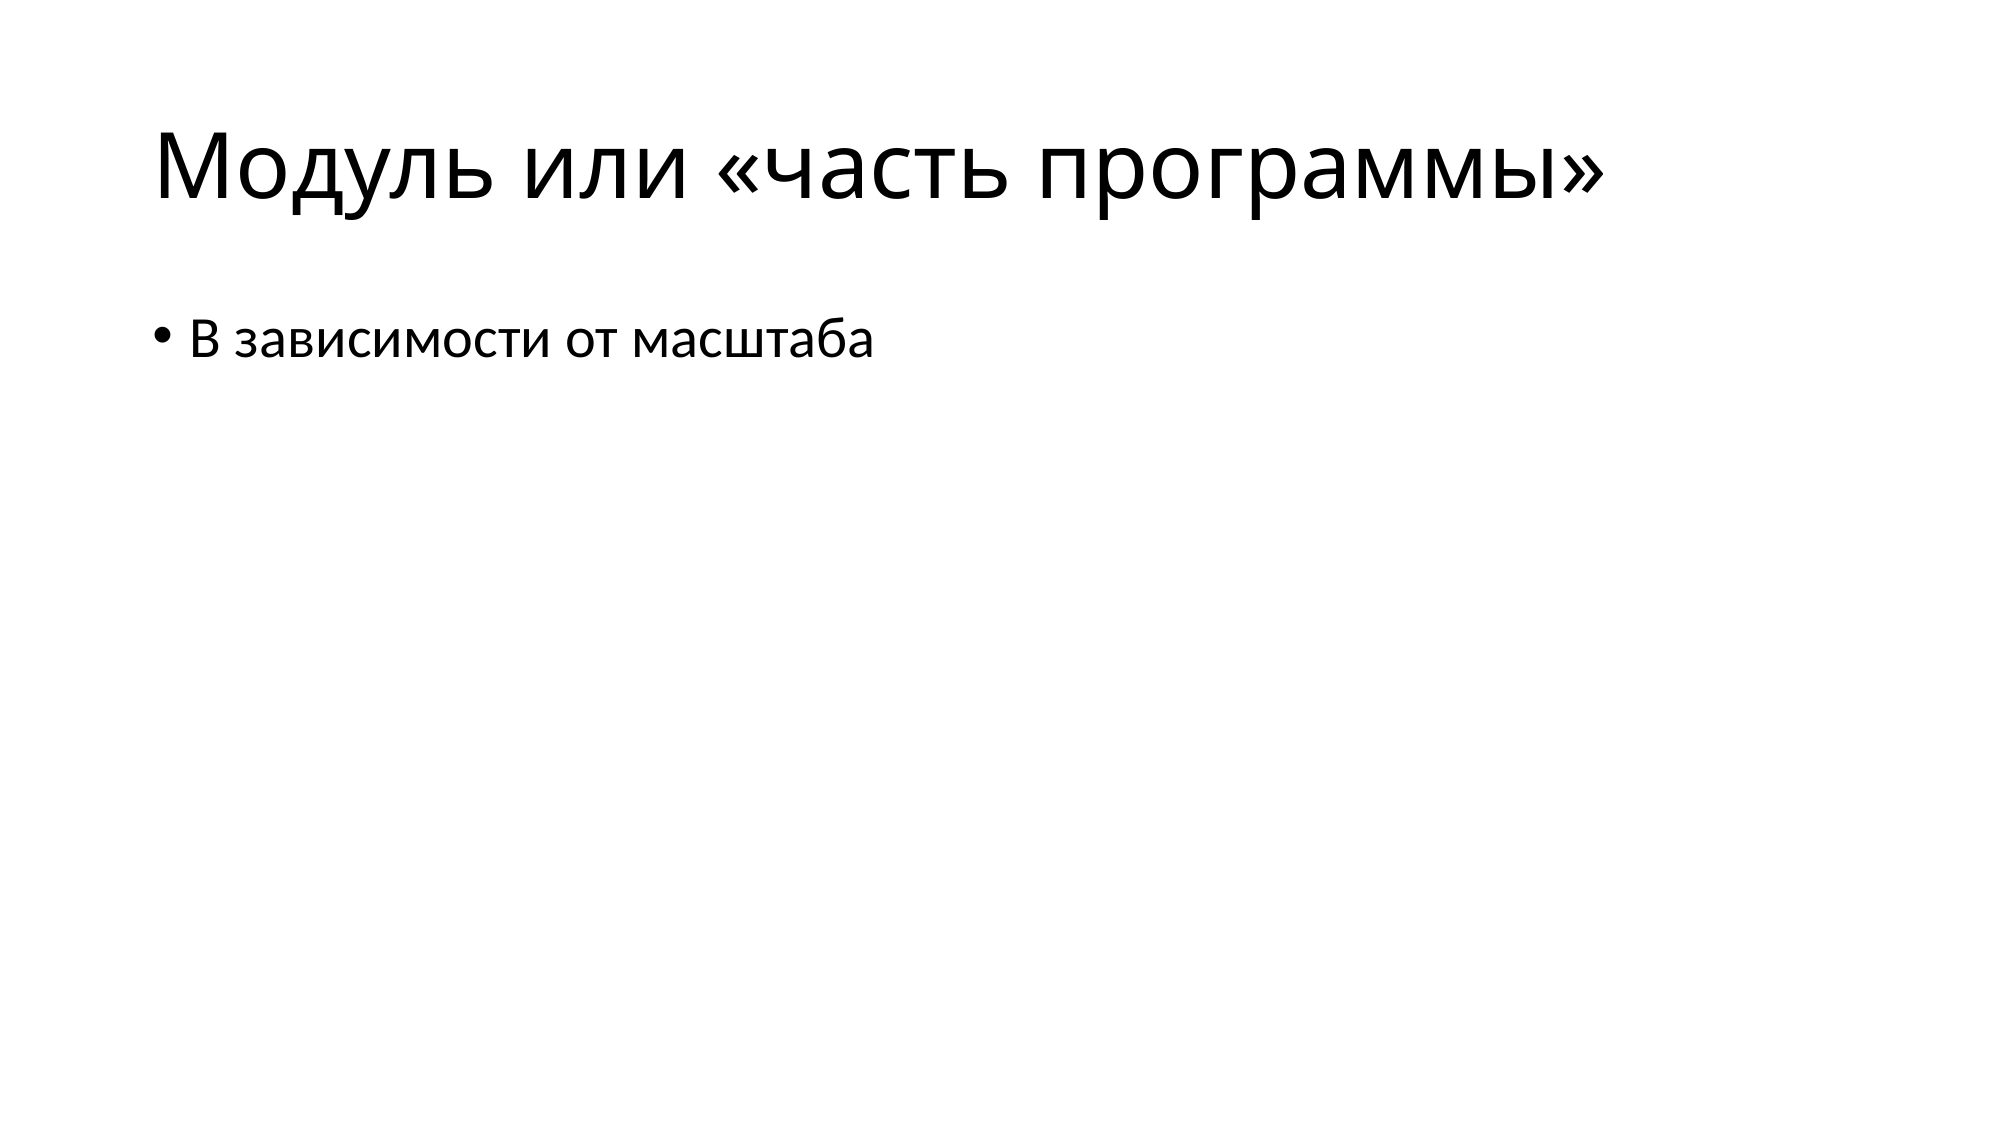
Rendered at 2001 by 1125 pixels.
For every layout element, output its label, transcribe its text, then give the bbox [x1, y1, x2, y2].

list В зависимости от масштаба Набор данных и подпрограммы, которые их обрабатывают Логически обособленная часть программы Набор файлов с исходным кодом, которые имеют общую версию Единое целое с т.з. компиляции, линковки и загрузки в память для исполнения (исполняемый файл, динамическая библиотека и т.п.) [137, 299, 1863, 1014]
title Модуль или «часть программы» [137, 59, 1863, 278]
